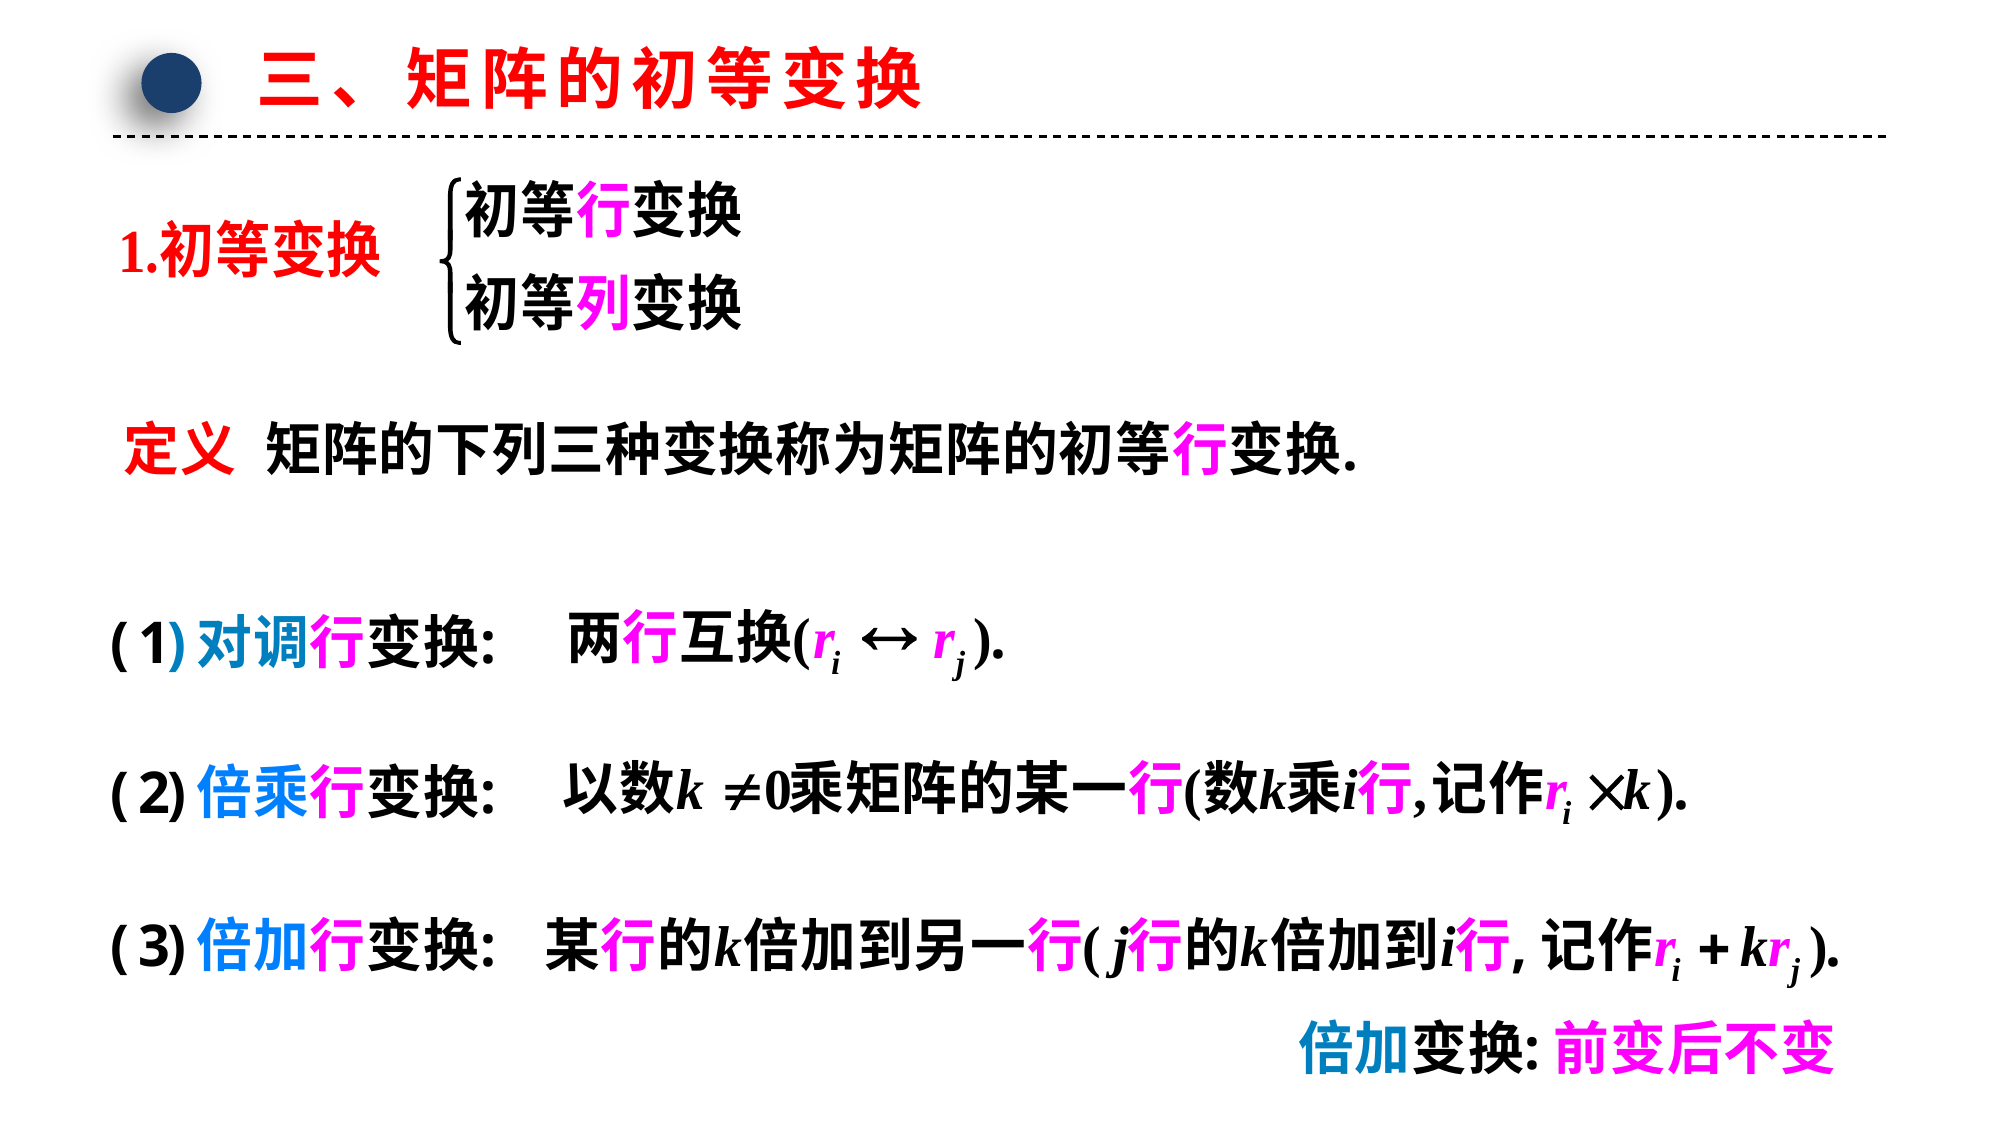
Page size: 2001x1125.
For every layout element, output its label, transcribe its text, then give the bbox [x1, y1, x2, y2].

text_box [1291, 1011, 1845, 1084]
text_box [428, 165, 754, 359]
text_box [113, 211, 393, 293]
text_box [562, 751, 1697, 838]
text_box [120, 412, 1367, 490]
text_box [112, 908, 509, 981]
text_box 三、矩阵的初等变换 [241, 29, 1272, 124]
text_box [112, 605, 509, 678]
text_box [140, 51, 203, 115]
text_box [112, 756, 509, 834]
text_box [562, 600, 1014, 693]
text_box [539, 908, 1851, 1000]
